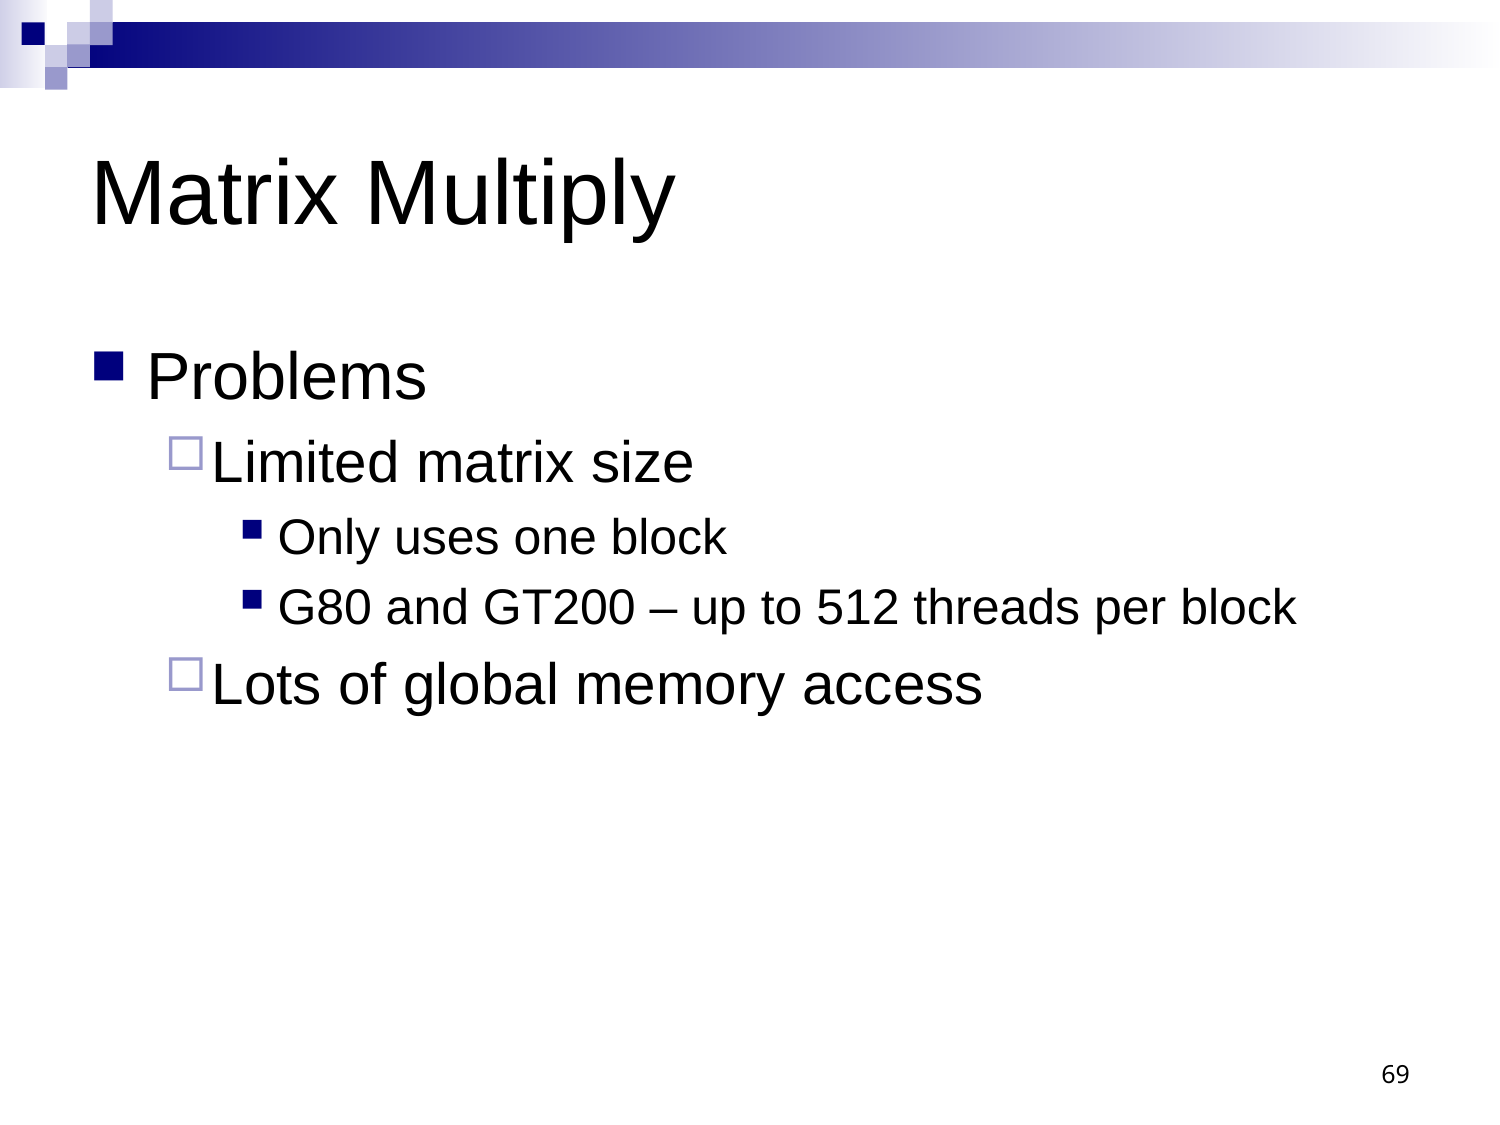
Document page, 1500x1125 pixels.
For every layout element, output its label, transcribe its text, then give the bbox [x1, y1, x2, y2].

slide_number 69 [1074, 1024, 1426, 1101]
list Problems Limited matrix size Only uses one block G80 and GT200 – up to 512 threads per block Lots of global memory access [75, 324, 1425, 963]
title Matrix Multiply [75, 75, 1425, 300]
